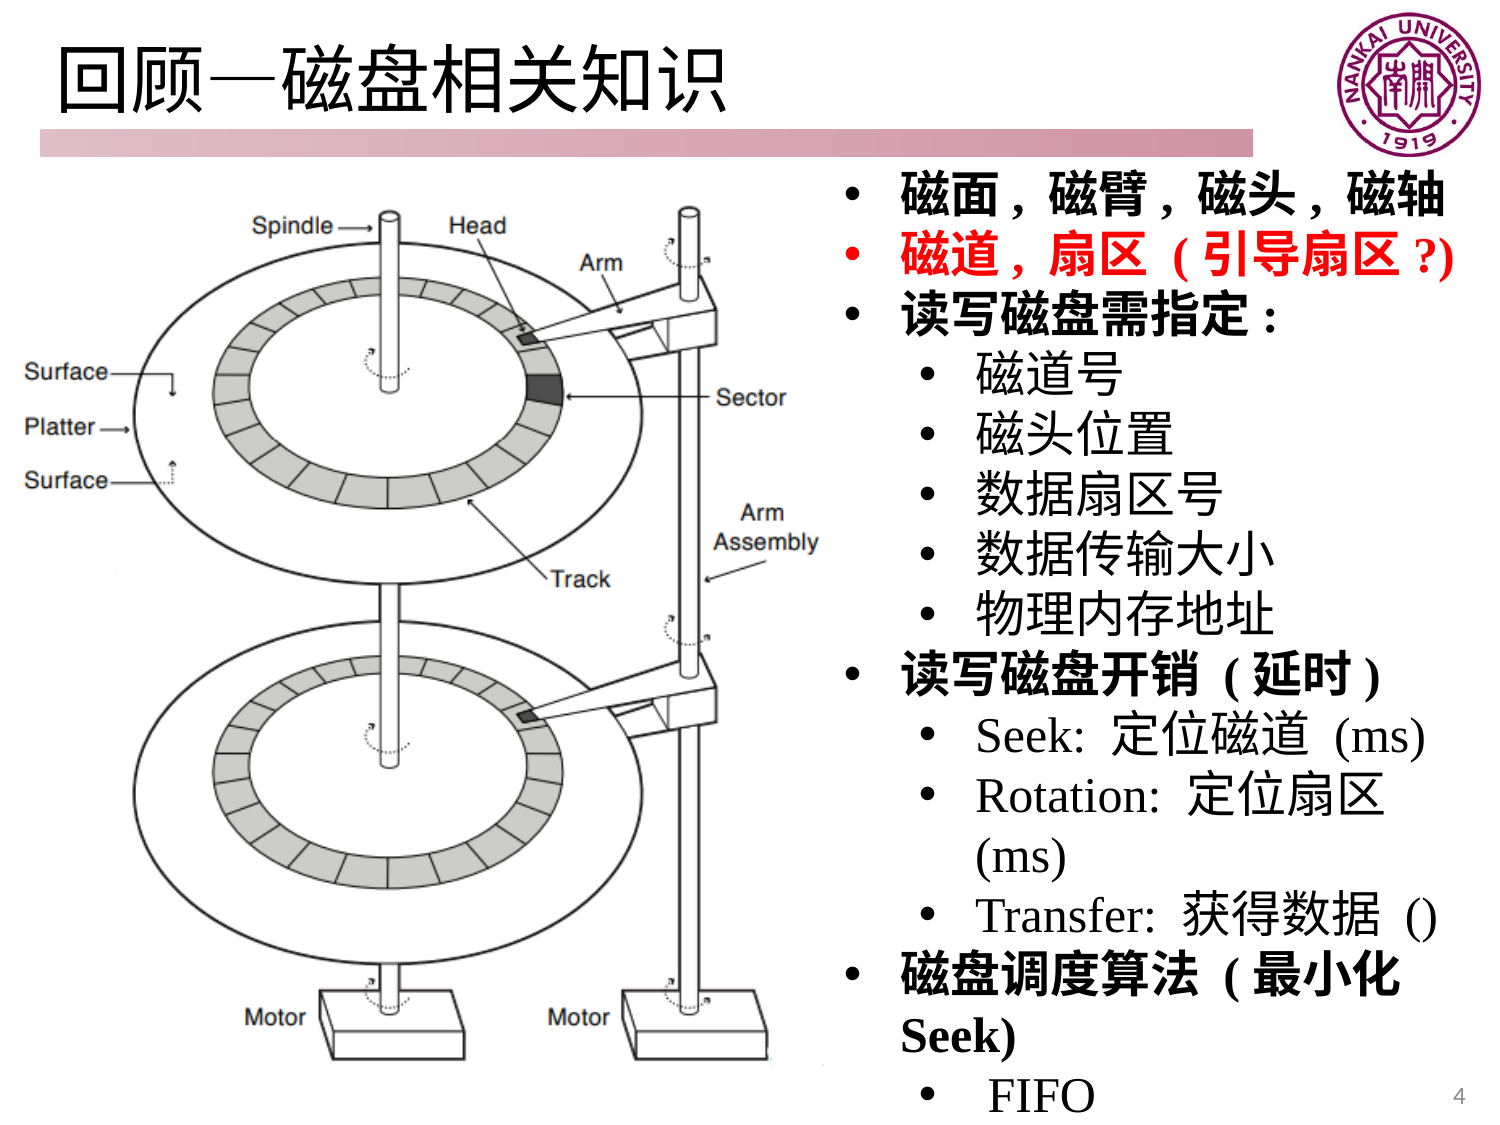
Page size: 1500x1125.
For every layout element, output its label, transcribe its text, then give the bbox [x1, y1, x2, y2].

slide_number 4 [1143, 1065, 1481, 1125]
title 回顾—磁盘相关知识 [40, 33, 1335, 133]
picture [1337, 12, 1481, 157]
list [0, 169, 824, 1066]
